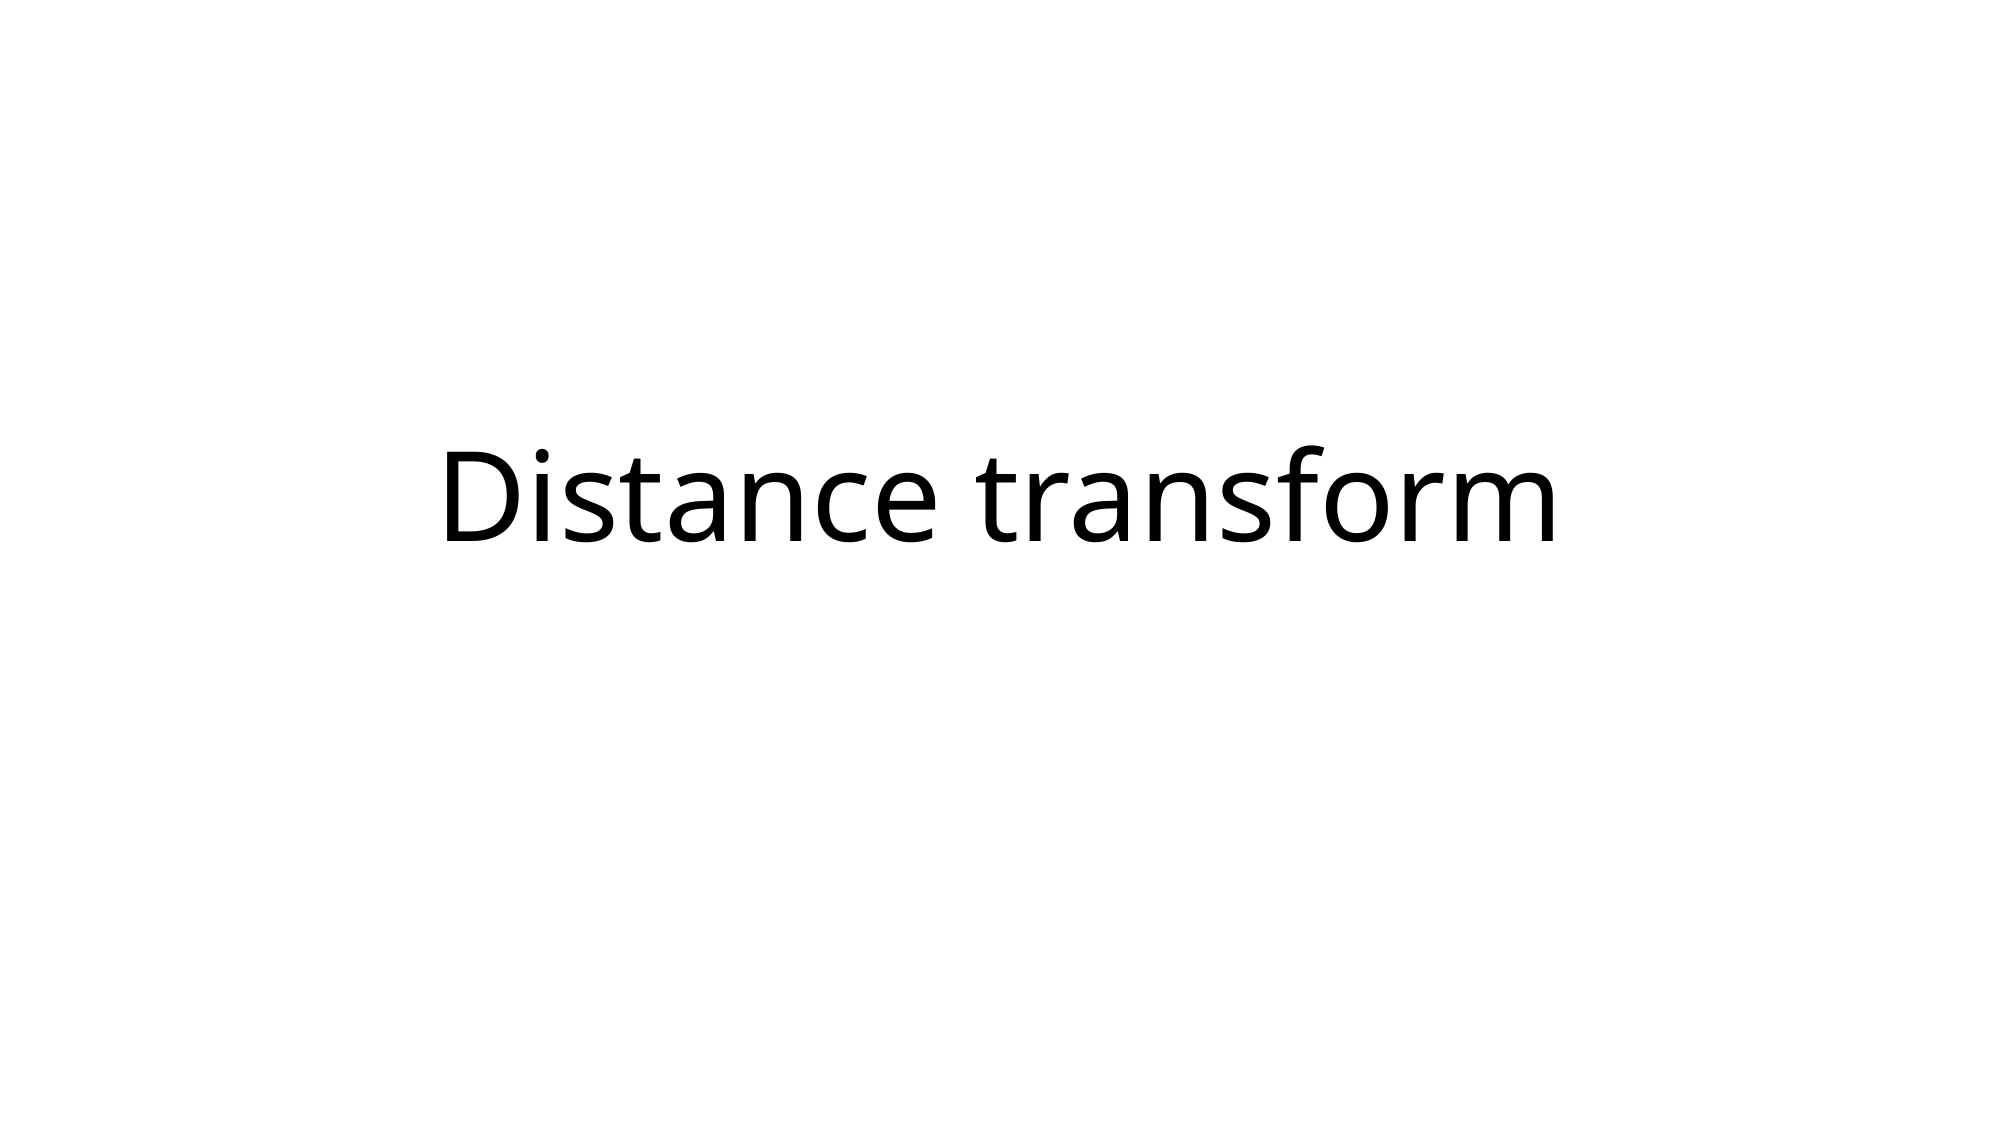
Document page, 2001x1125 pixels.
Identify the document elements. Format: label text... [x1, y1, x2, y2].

title Distance transform [249, 184, 1750, 576]
